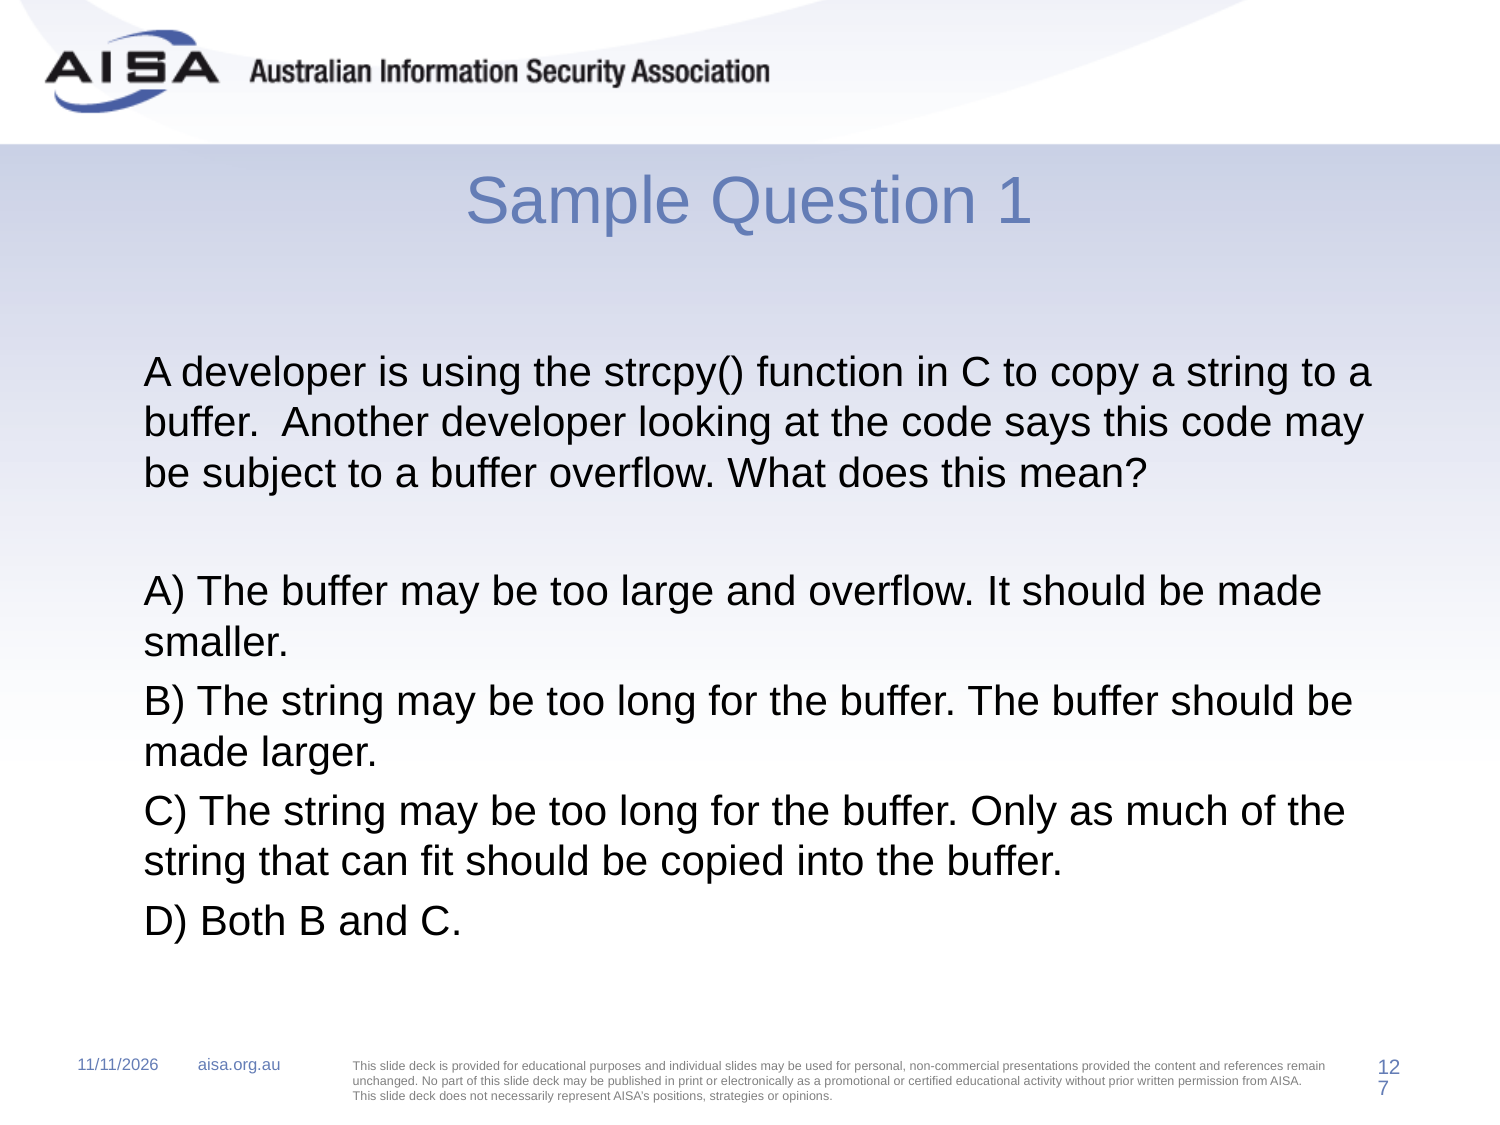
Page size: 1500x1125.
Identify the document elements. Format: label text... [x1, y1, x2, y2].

list A developer is using the strcpy() function in C to copy a string to a buffer. Another developer looking at the code says this code may be subject to a buffer overflow. What does this mean? A) The buffer may be too large and overflow. It should be made smaller. B) The string may be too long for the buffer. The buffer should be made larger. C) The string may be too long for the buffer. Only as much of the string that can fit should be copied into the buffer. D) Both B and C. [75, 336, 1425, 1016]
picture [0, 0, 1500, 1125]
title Sample Question 1 [75, 149, 1425, 325]
